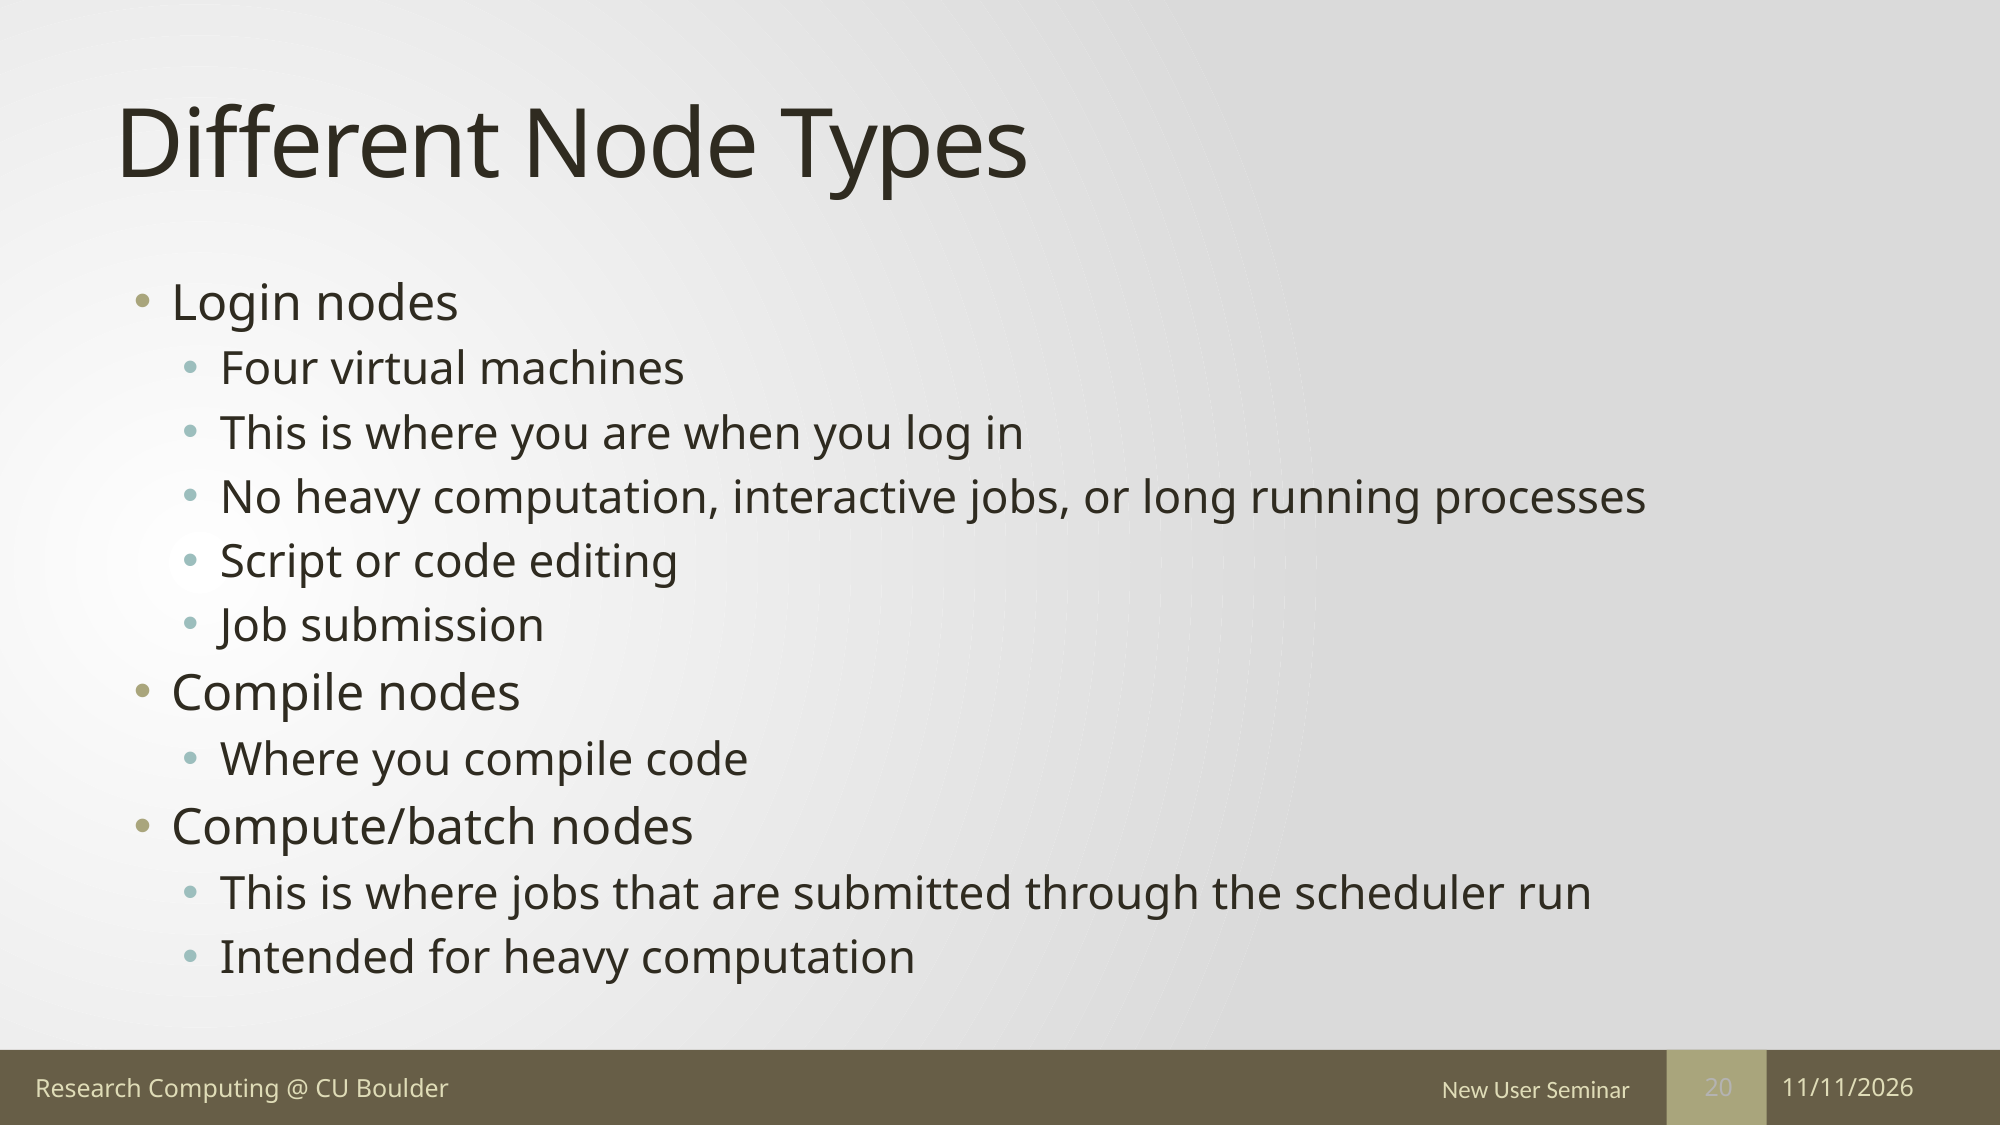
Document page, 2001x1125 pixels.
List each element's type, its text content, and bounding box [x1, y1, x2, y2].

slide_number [1766, 1058, 1987, 1119]
list Login nodes Four virtual machines This is where you are when you log in No heavy computation, interactive jobs, or long running processes Script or code editing Job submission Compile nodes Where you compile code Compute/batch nodes This is where jobs that are submitted through the scheduler run Intended for heavy computation [99, 262, 1892, 1032]
title Different Node Types [99, 45, 1892, 233]
slide_number 20 [1686, 1065, 1749, 1111]
footer New User Seminar [714, 1058, 1646, 1119]
